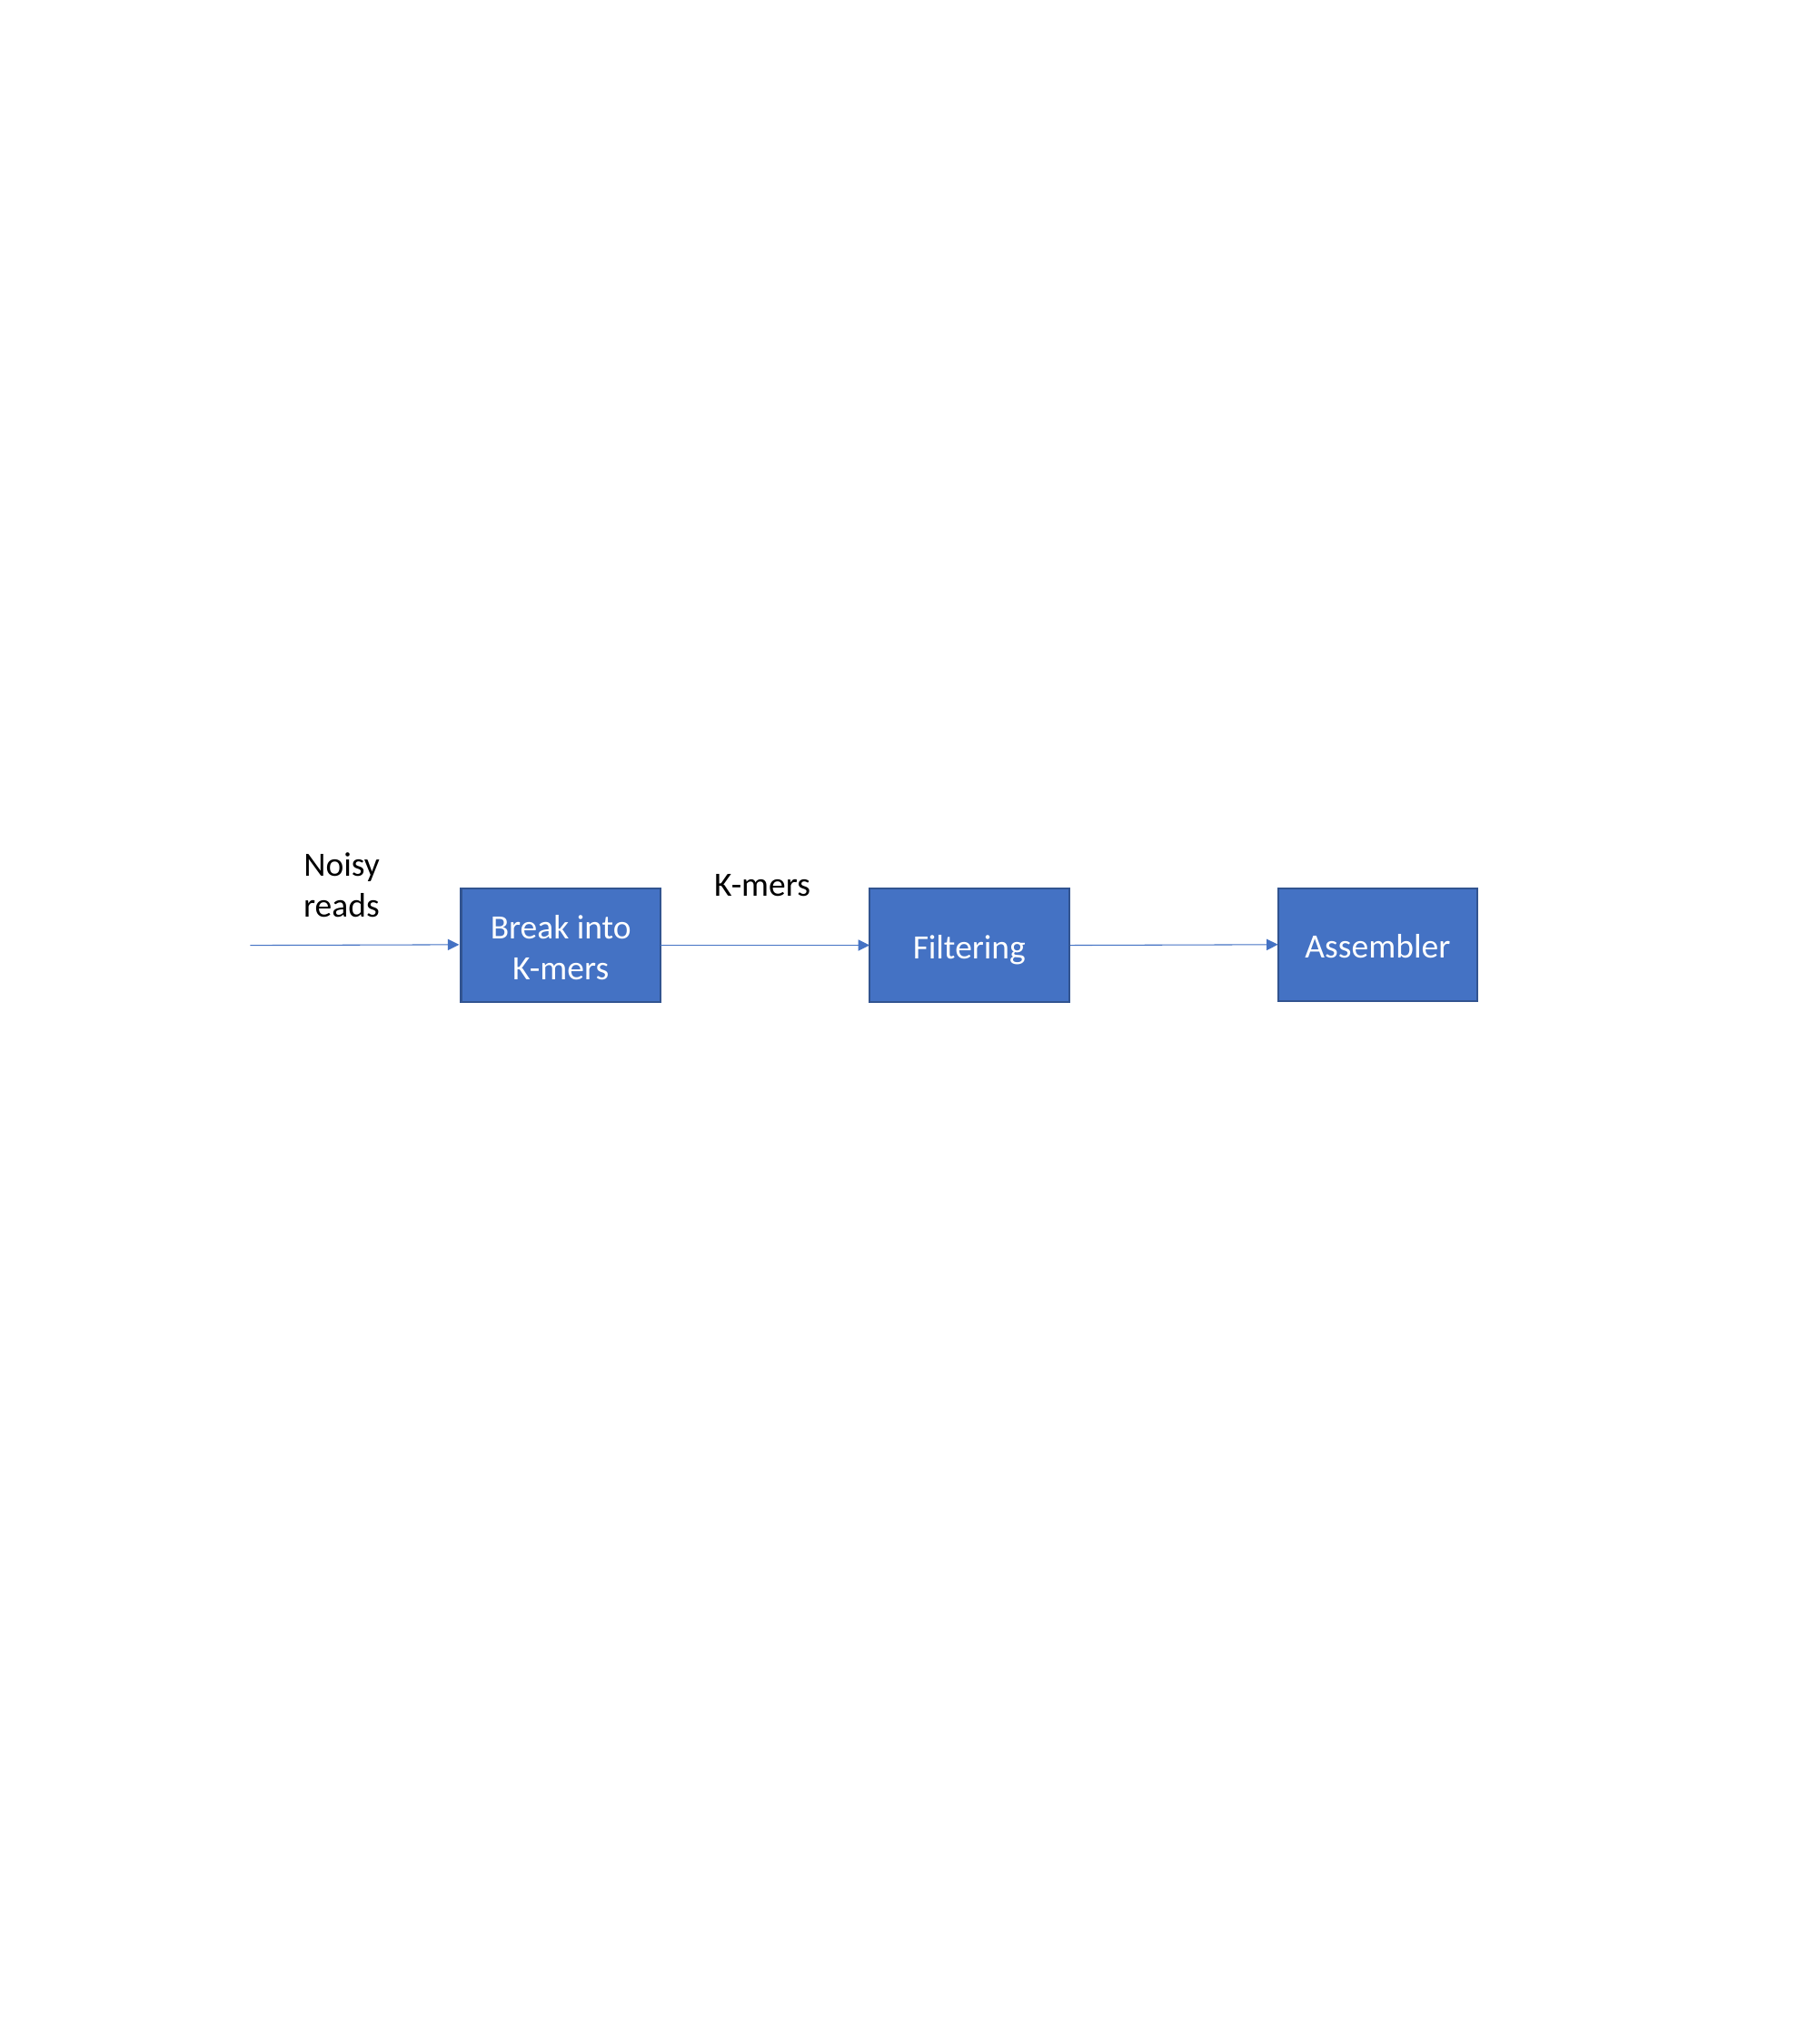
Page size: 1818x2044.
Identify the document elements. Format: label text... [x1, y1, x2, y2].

text_box Noisy reads [257, 835, 426, 931]
text_box K-mers [690, 856, 835, 910]
text_box Filtering [869, 888, 1070, 1003]
text_box Break into K-mers [460, 888, 661, 1003]
text_box Assembler [1277, 888, 1478, 1002]
